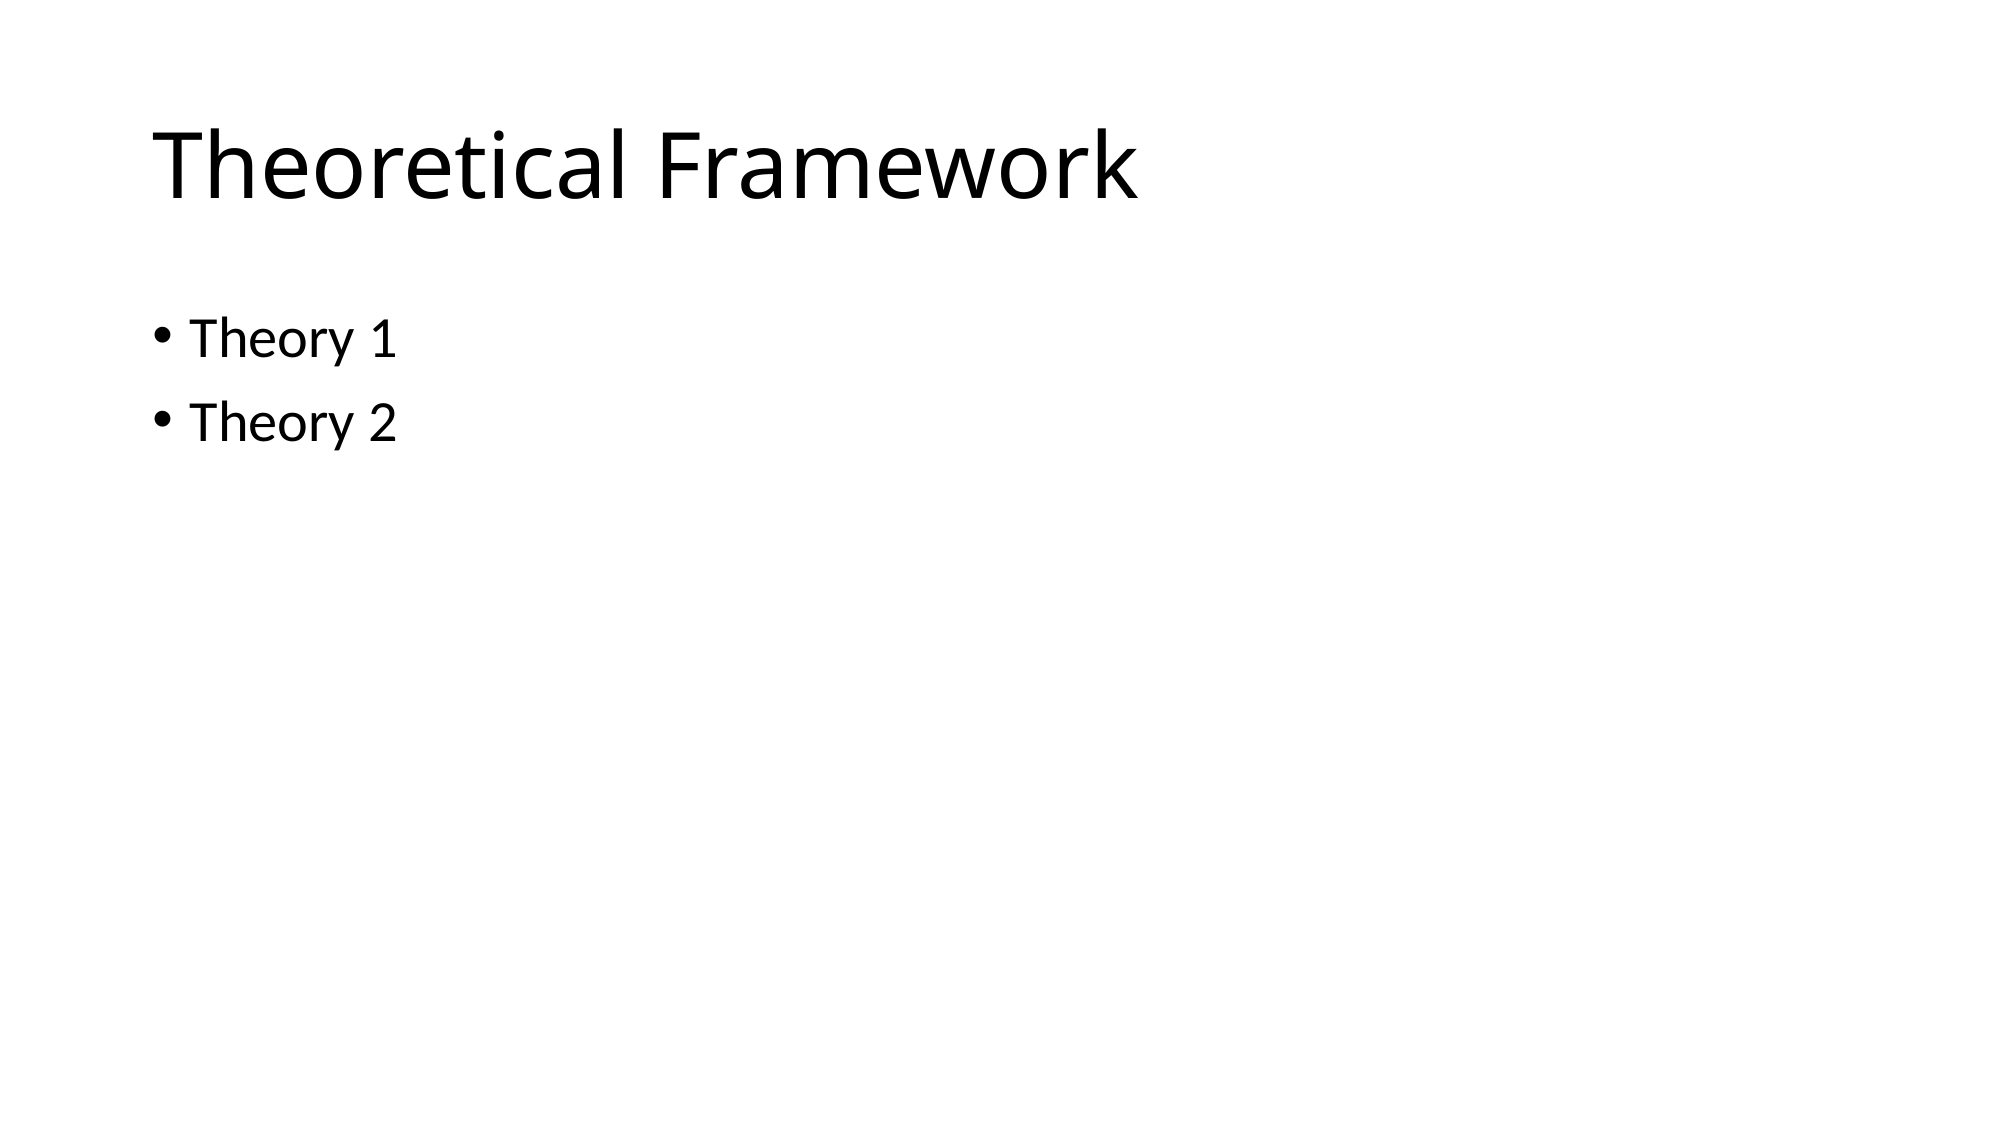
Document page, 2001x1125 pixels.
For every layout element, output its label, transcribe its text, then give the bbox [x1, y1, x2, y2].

list Theory 1 Theory 2 [137, 299, 1863, 1014]
title Theoretical Framework [137, 59, 1863, 278]
